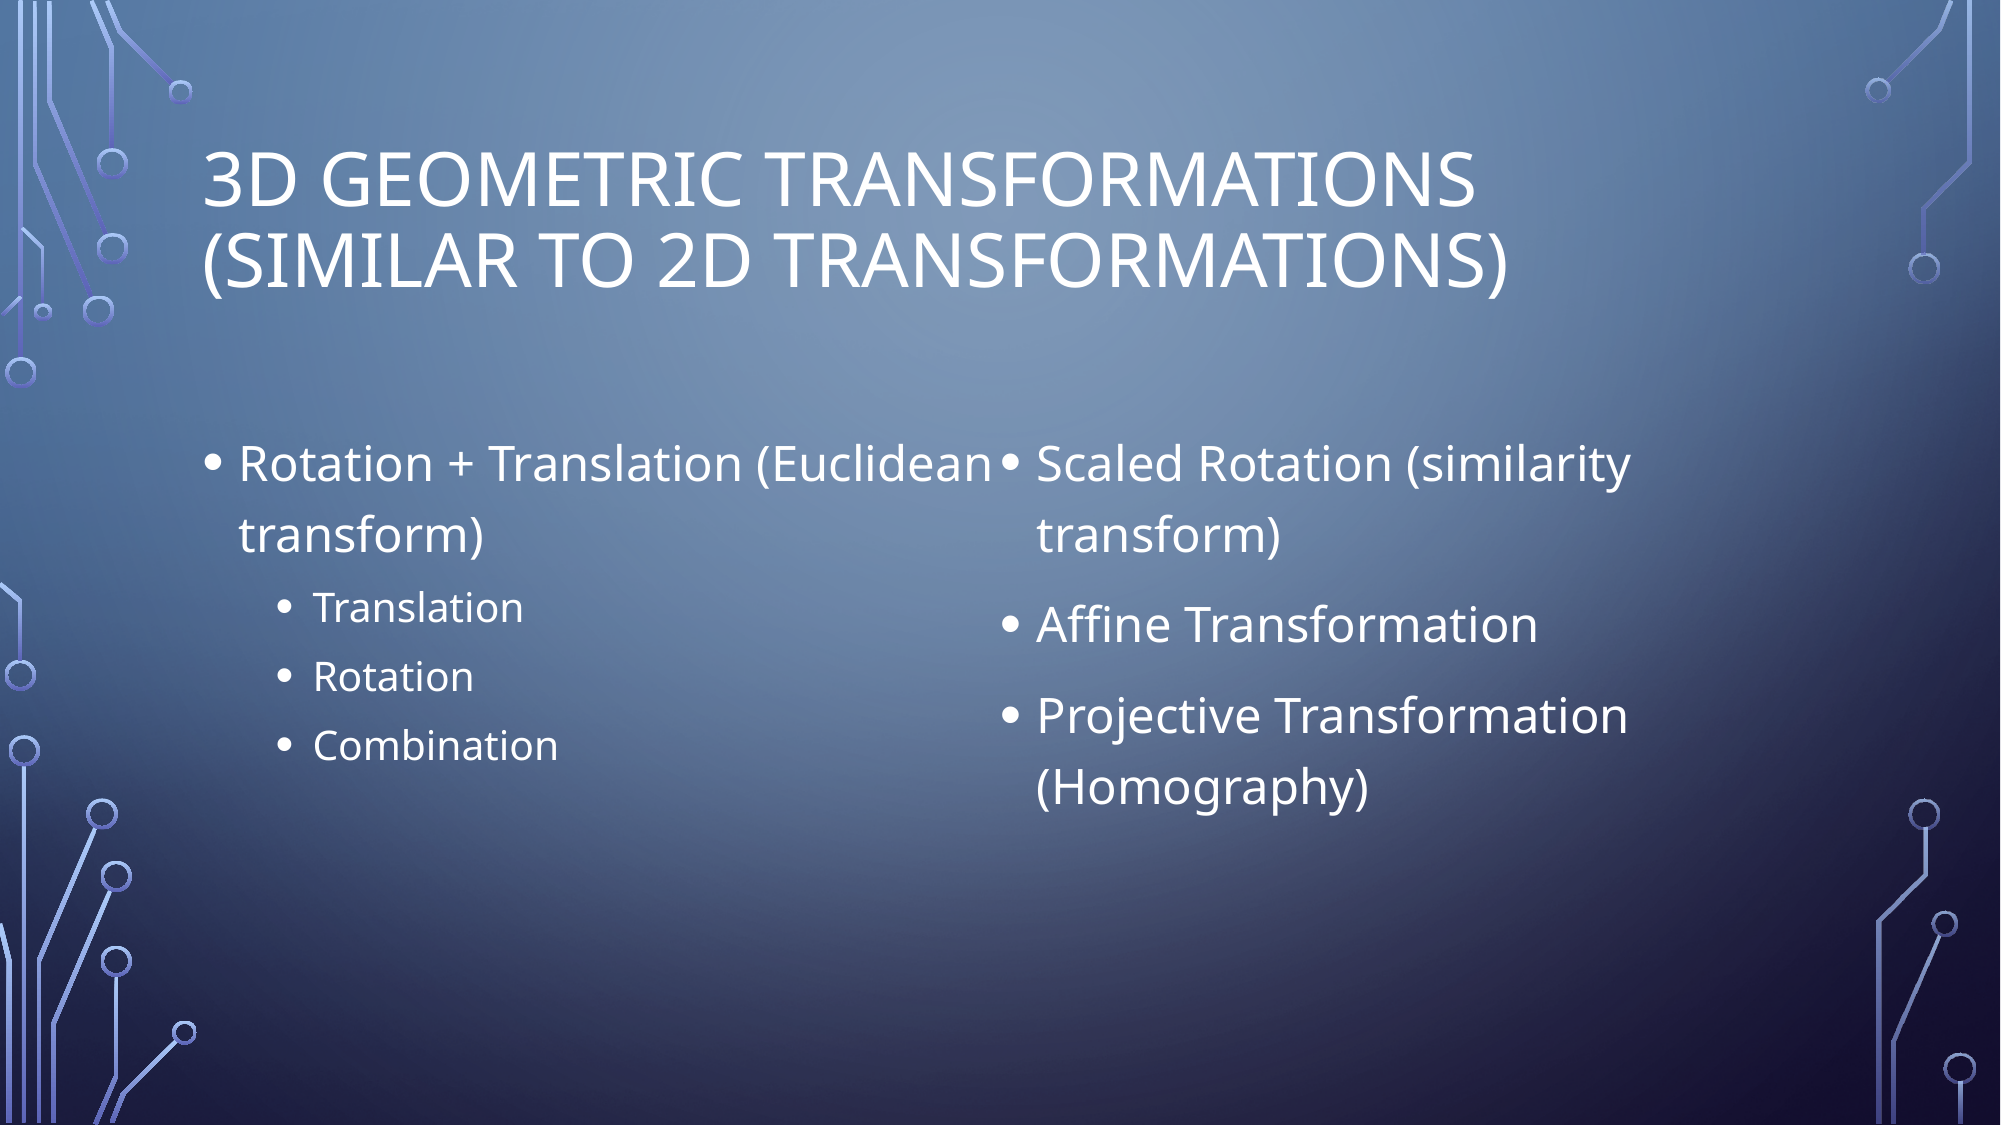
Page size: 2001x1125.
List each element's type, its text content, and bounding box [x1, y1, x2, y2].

list Rotation + Translation (Euclidean transform) Translation Rotation Combination Scaled Rotation (similarity transform) Affine Transformation Projective Transformation (Homography) [187, 413, 1813, 825]
title 3D Geometric Transformations (similar to 2D transformations) [187, 101, 1813, 344]
